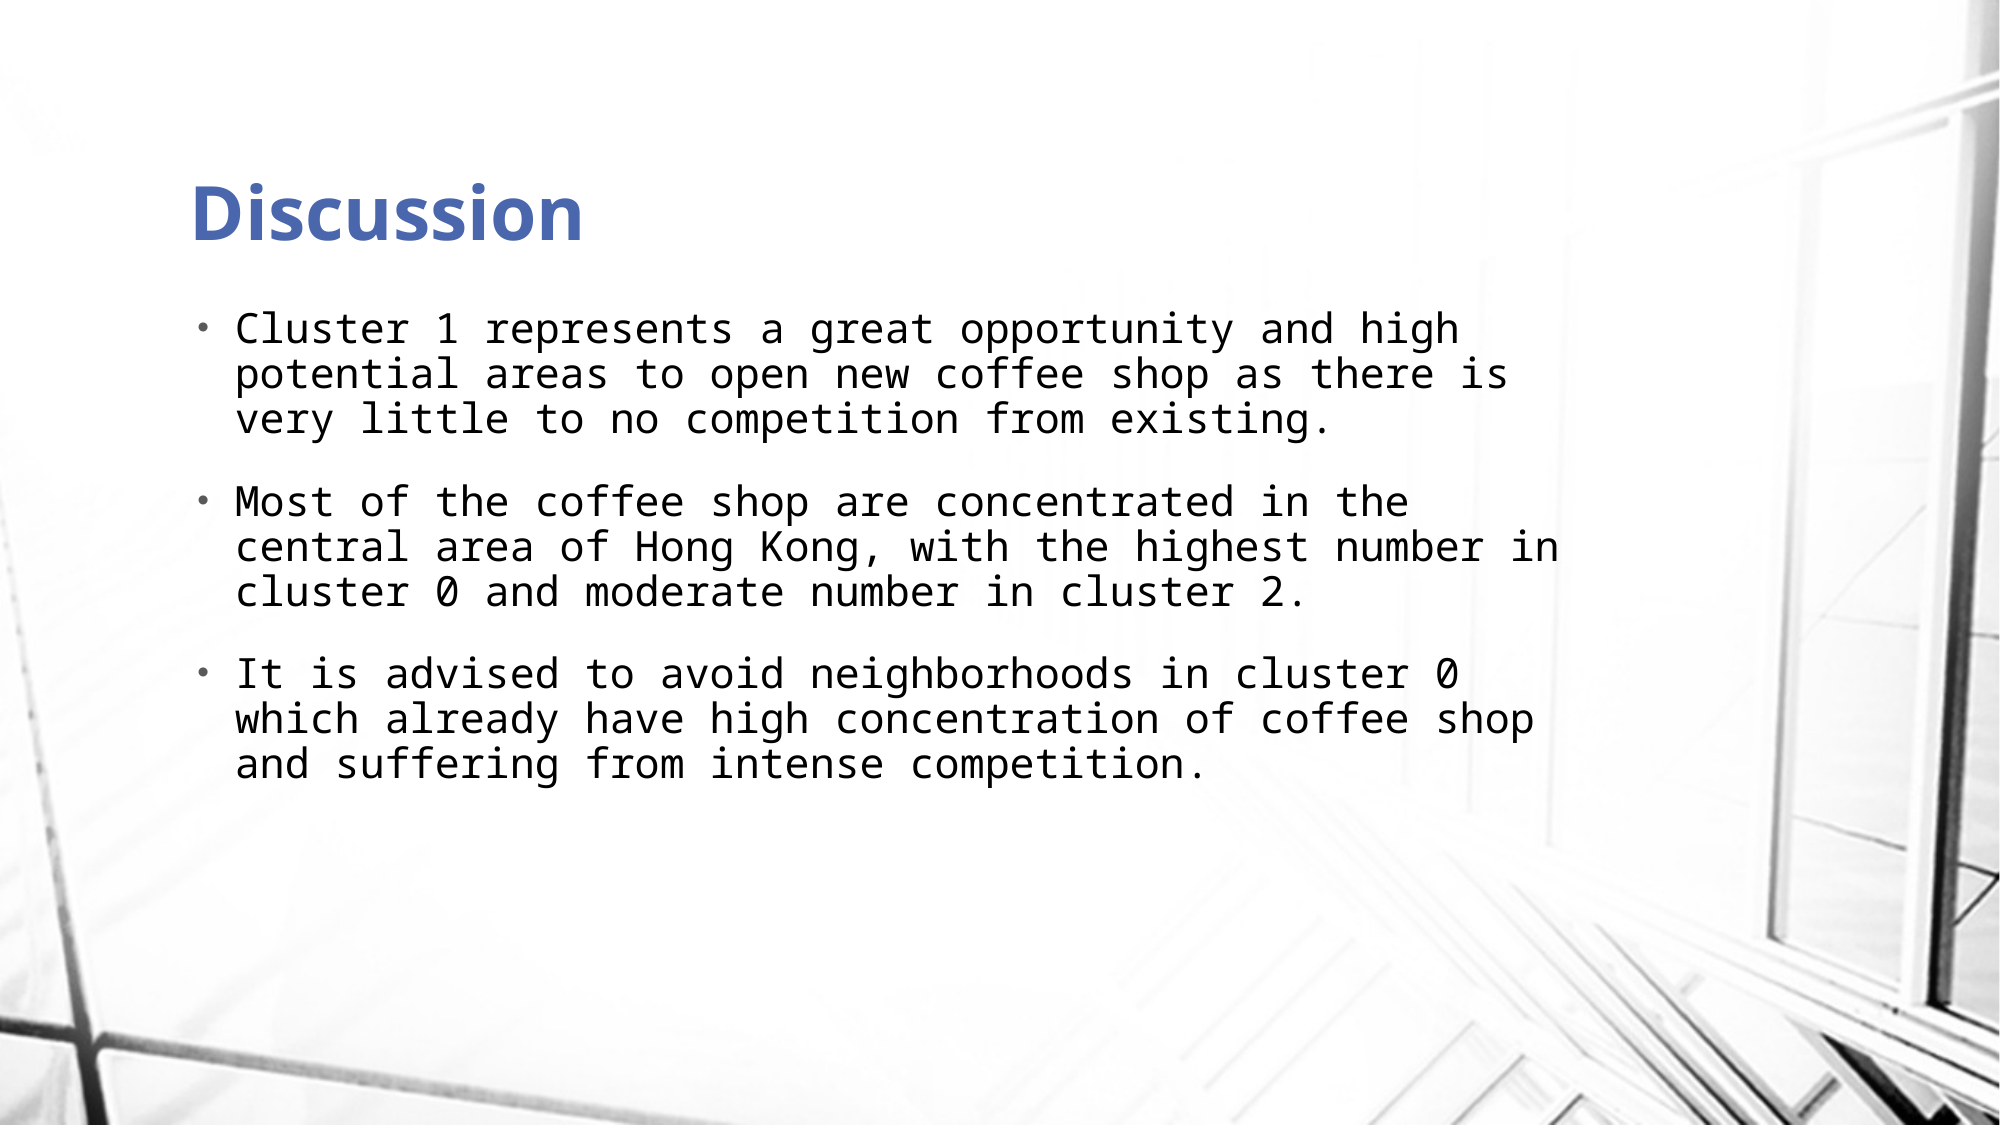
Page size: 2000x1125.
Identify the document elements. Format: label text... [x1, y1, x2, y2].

picture [0, 0, 2000, 1125]
list Cluster 1 represents a great opportunity and high potential areas to open new coffee shop as there is very little to no competition from existing. Most of the coffee shop are concentrated in the central area of Hong Kong, with the highest number in cluster 0 and moderate number in cluster 2. It is advised to avoid neighborhoods in cluster 0 which already have high concentration of coffee shop and suffering from intense competition. [174, 299, 1600, 988]
title Discussion [174, 87, 1600, 263]
